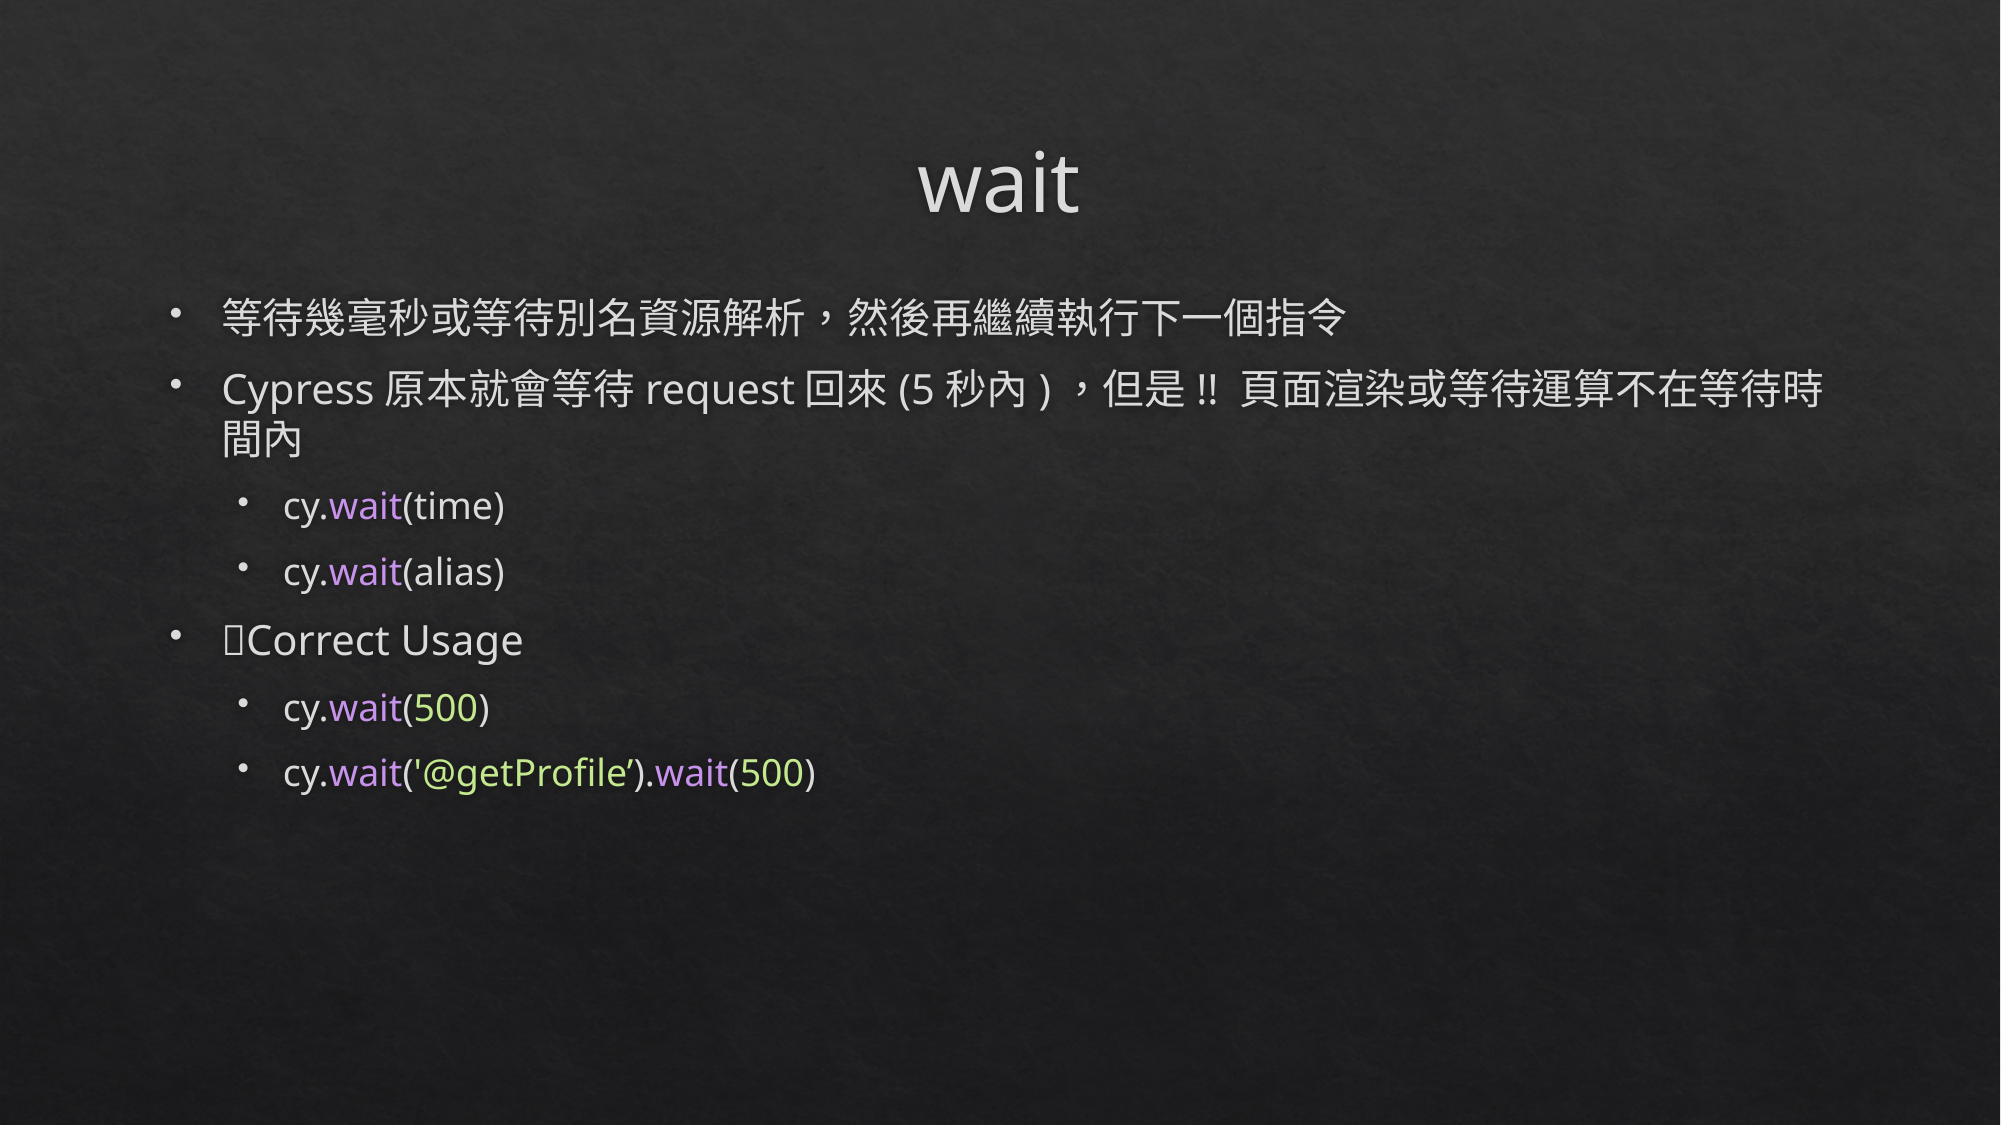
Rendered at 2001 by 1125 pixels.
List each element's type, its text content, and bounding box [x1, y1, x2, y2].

list 等待幾毫秒或等待別名資源解析，然後再繼續執行下一個指令 Cypress原本就會等待request回來(5秒內)，但是!! 頁面渲染或等待運算不在等待時間內 cy.wait(time) cy.wait(alias) ✅Correct Usage cy.wait(500) cy.wait('@getProfile’).wait(500) [149, 284, 1849, 950]
title wait [149, 99, 1849, 260]
